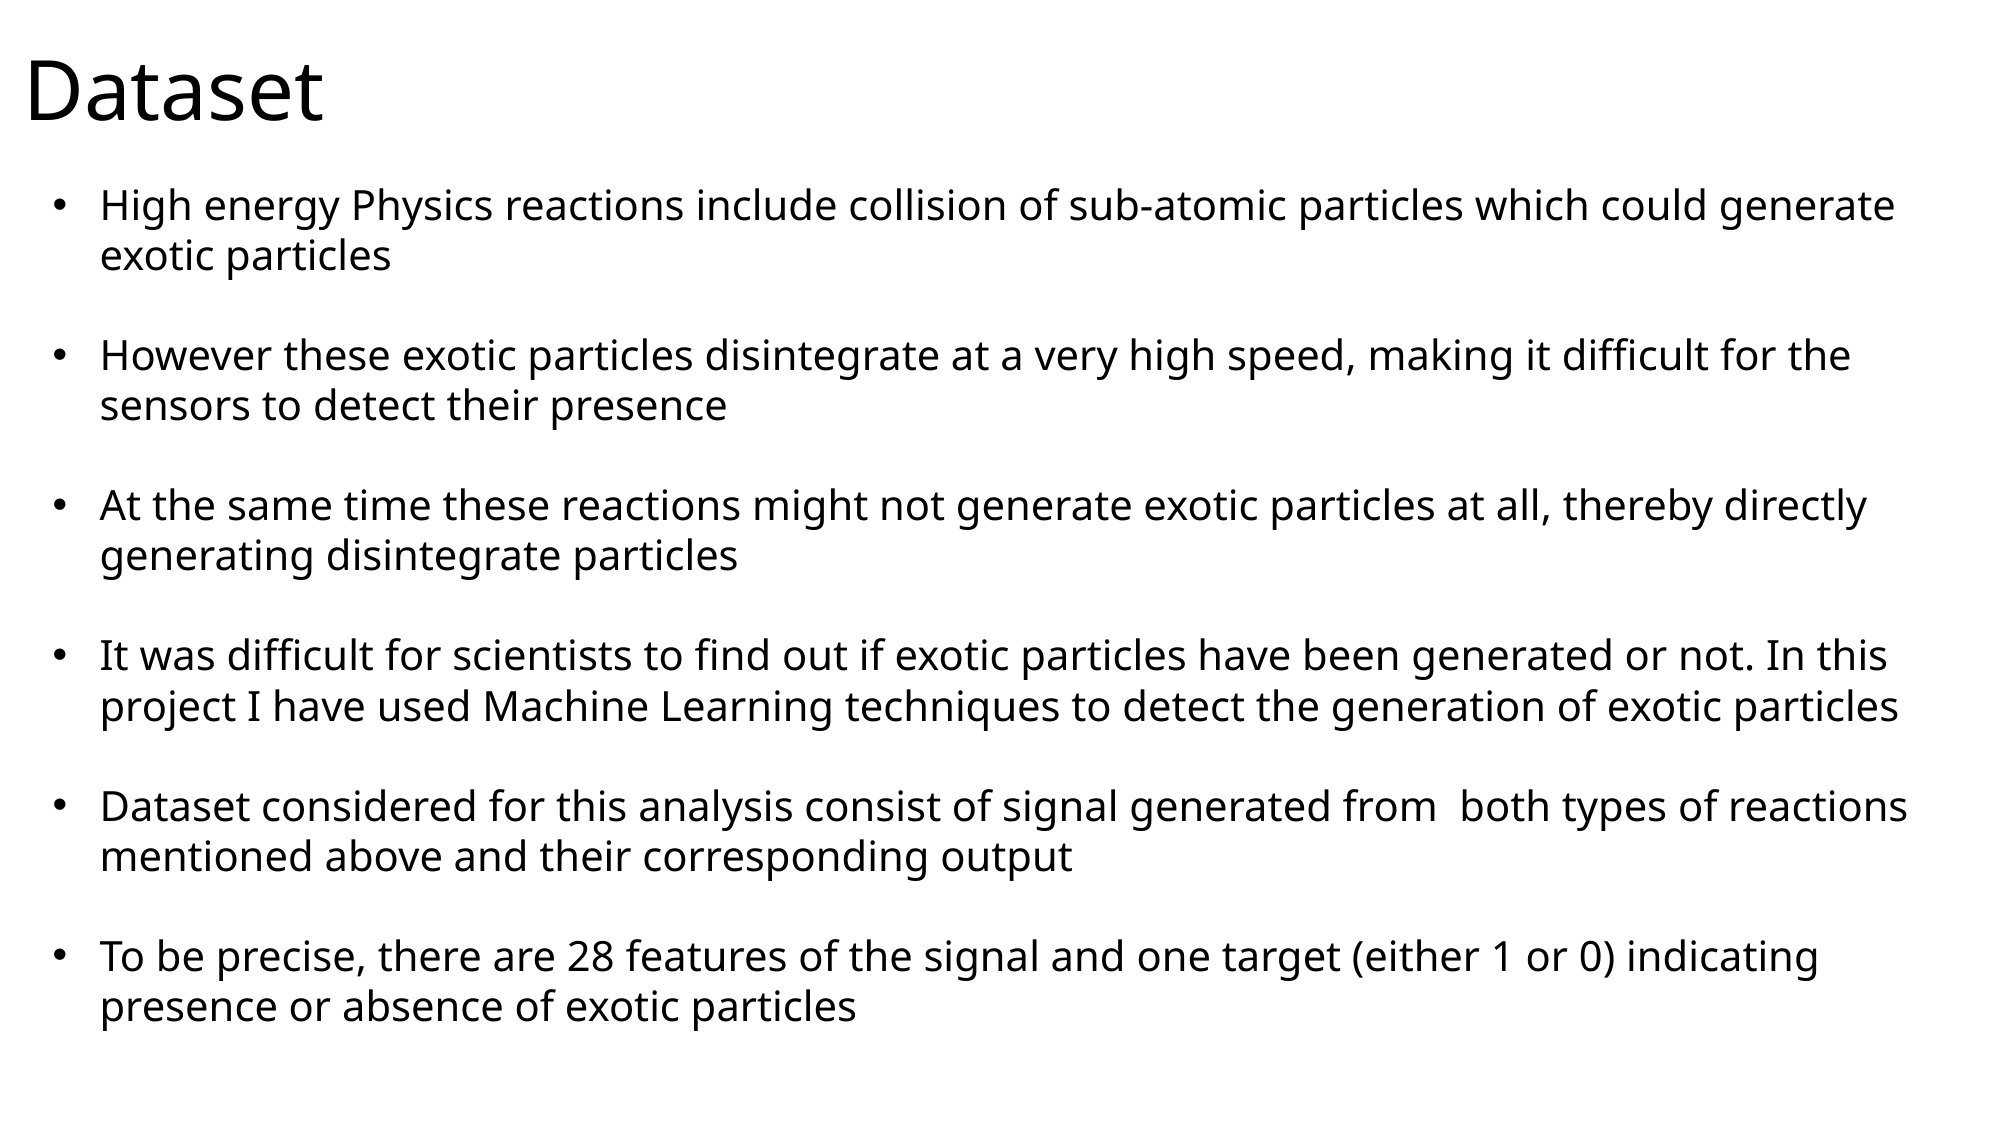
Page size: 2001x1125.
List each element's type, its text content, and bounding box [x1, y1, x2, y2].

text_box High energy Physics reactions include collision of sub-atomic particles which could generate exotic particles However these exotic particles disintegrate at a very high speed, making it difficult for the sensors to detect their presence At the same time these reactions might not generate exotic particles at all, thereby directly generating disintegrate particles It was difficult for scientists to find out if exotic particles have been generated or not. In this project I have used Machine Learning techniques to detect the generation of exotic particles Dataset considered for this analysis consist of signal generated from both types of reactions mentioned above and their corresponding output To be precise, there are 28 features of the signal and one target (either 1 or 0) indicating presence or absence of exotic particles [37, 171, 1987, 1037]
text_box Dataset [8, 29, 1449, 145]
